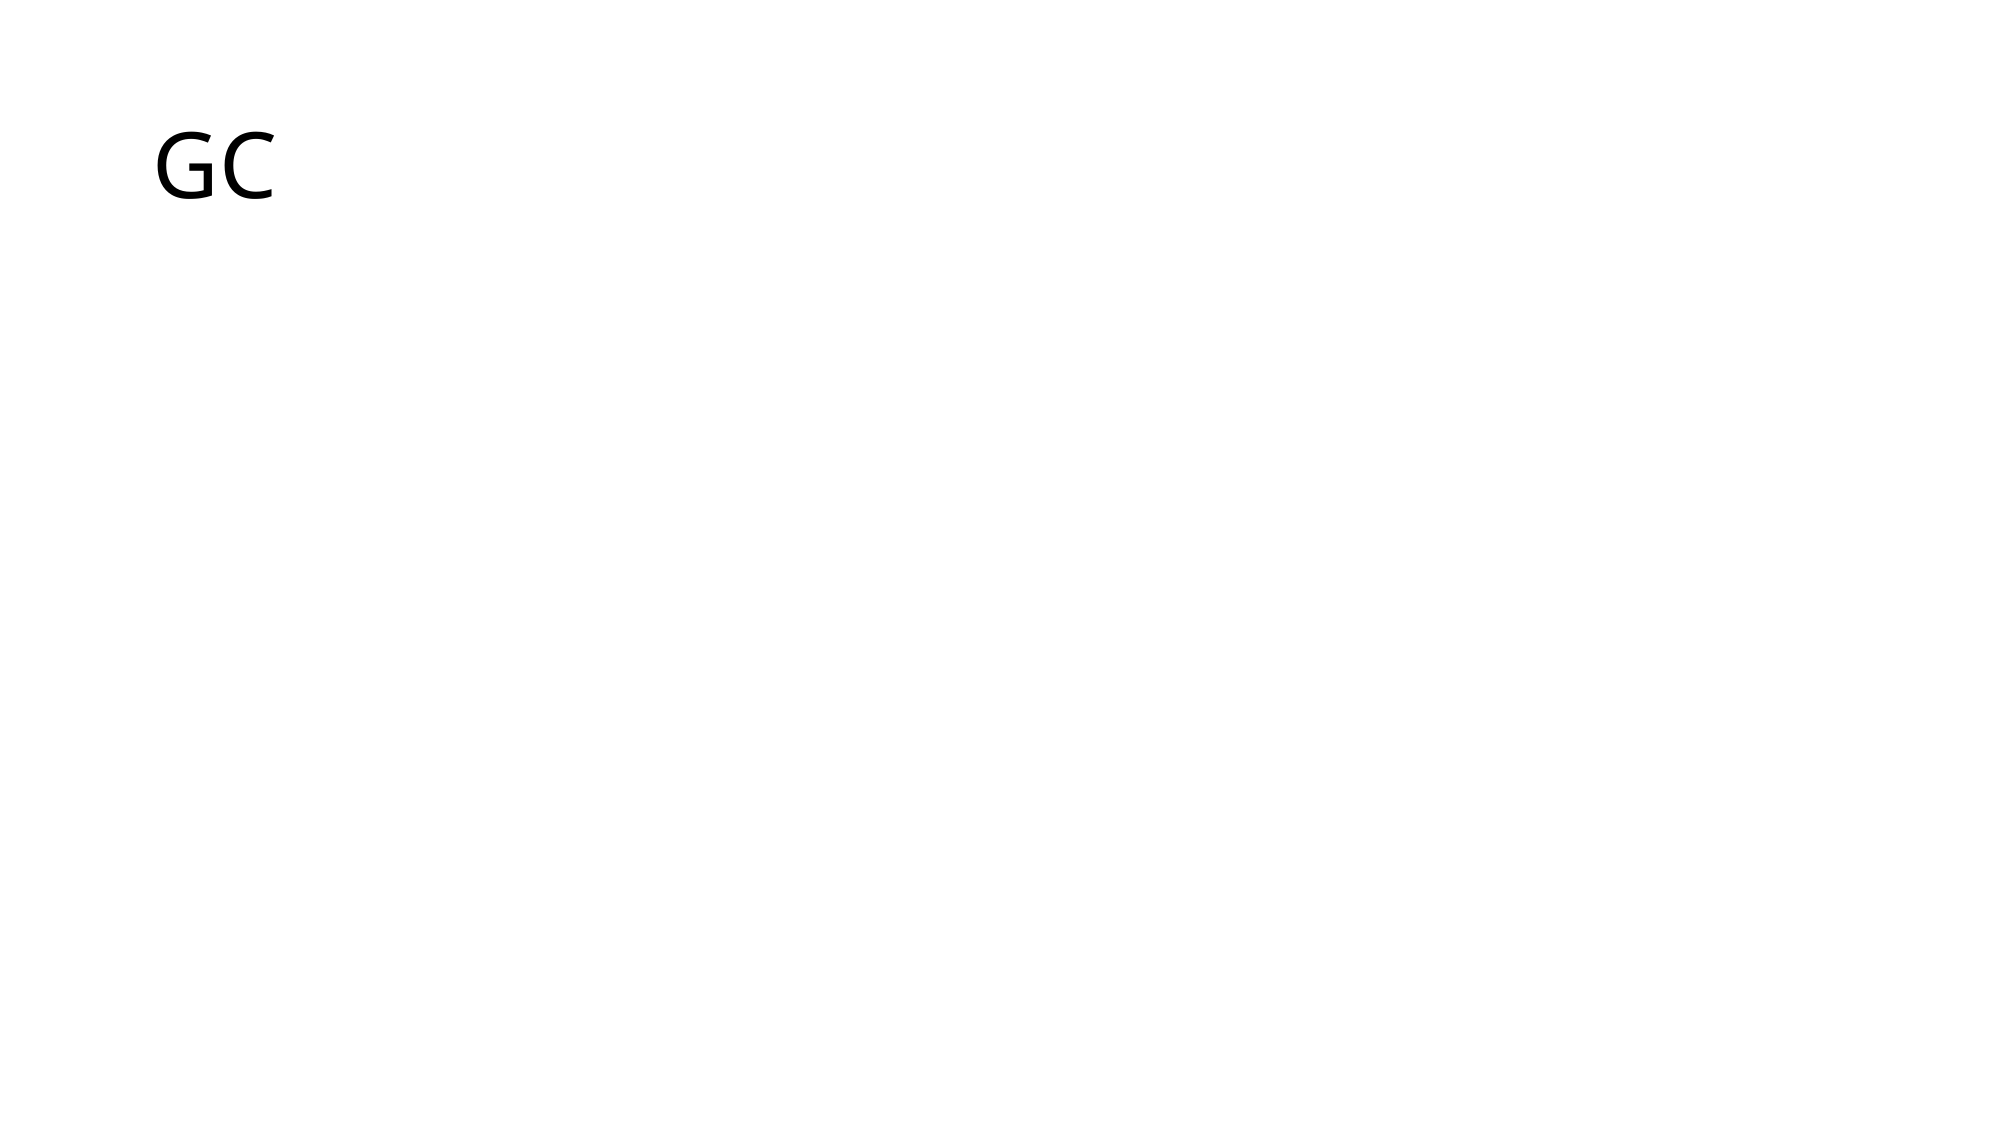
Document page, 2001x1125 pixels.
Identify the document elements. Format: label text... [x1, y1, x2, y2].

title GC [137, 59, 1863, 278]
